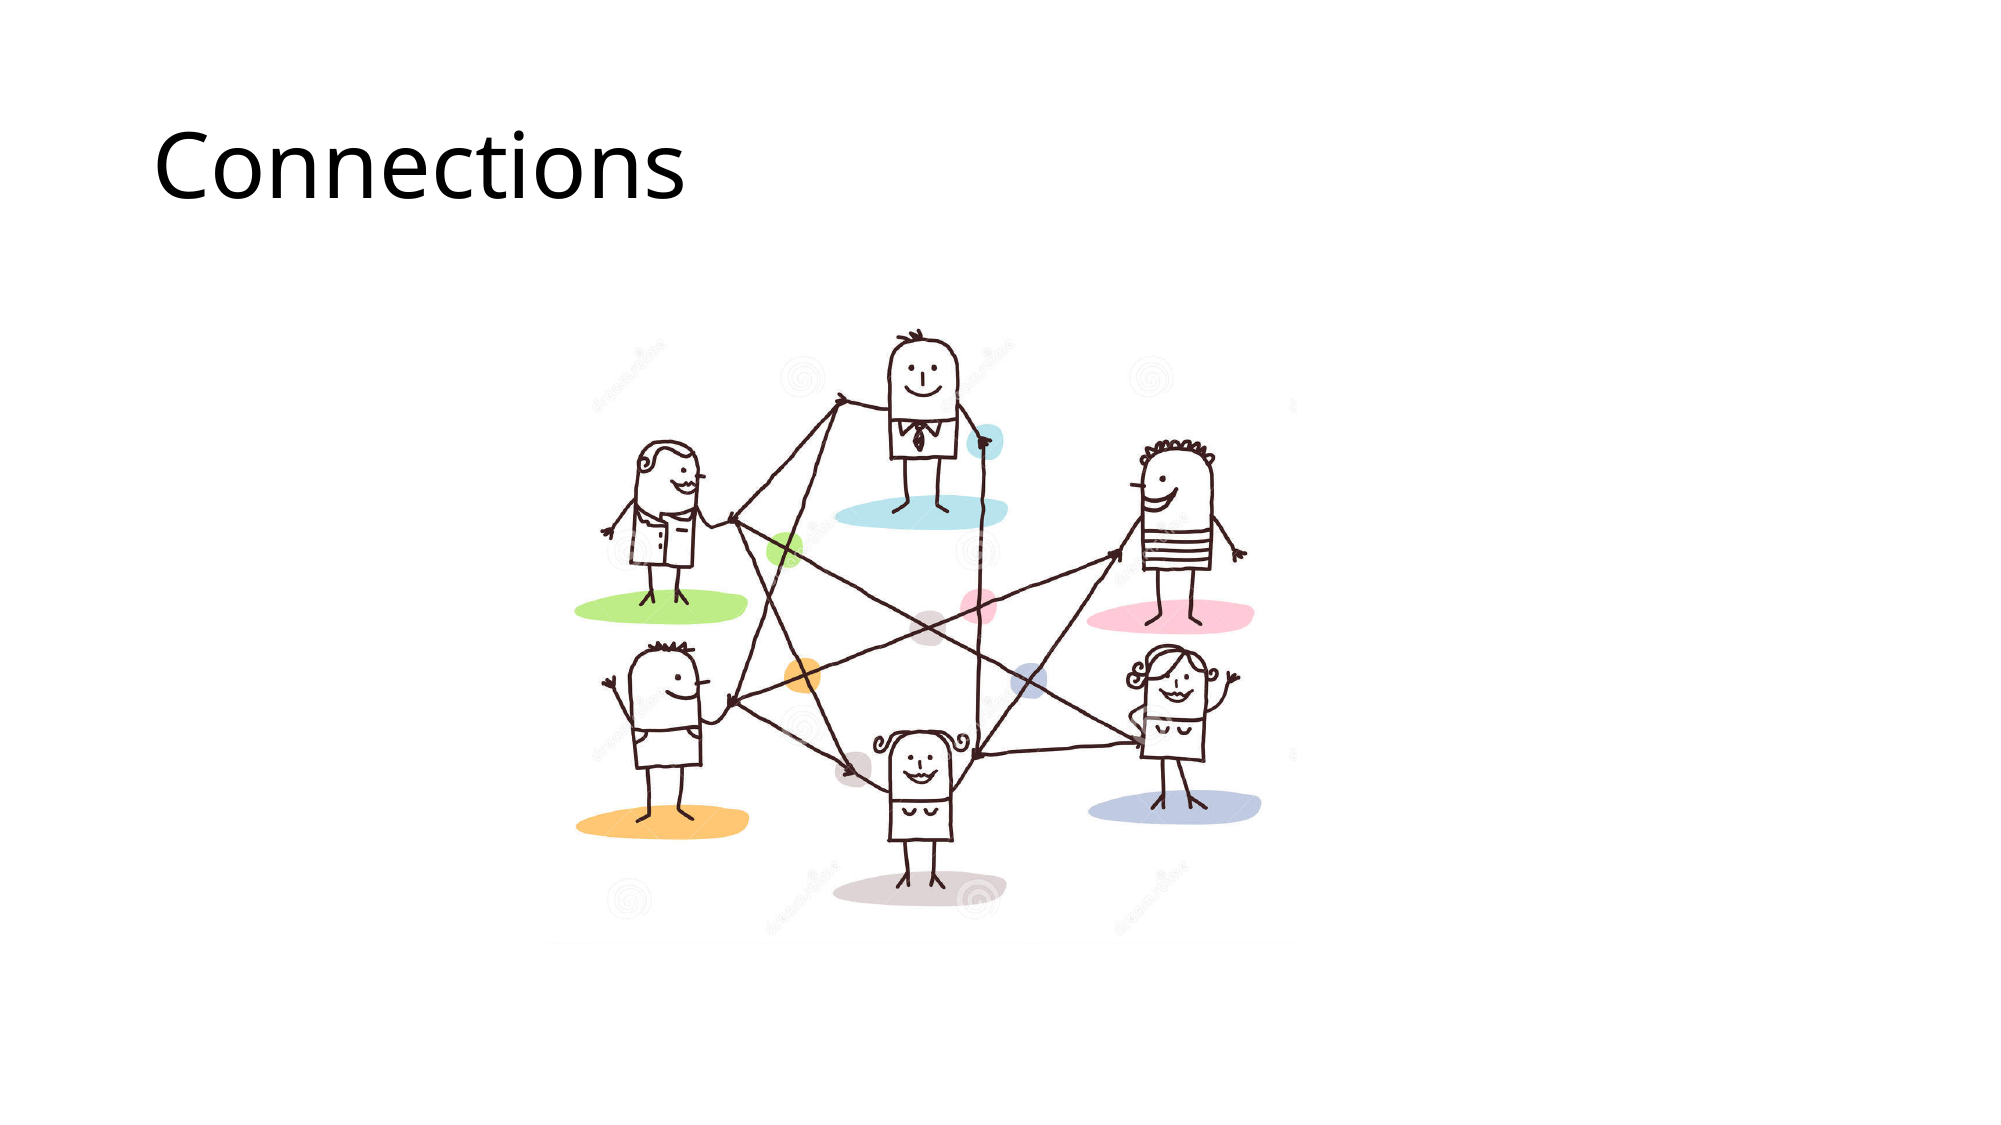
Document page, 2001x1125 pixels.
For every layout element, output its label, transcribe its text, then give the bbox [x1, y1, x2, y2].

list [542, 277, 1297, 944]
title Connections [137, 59, 1863, 278]
